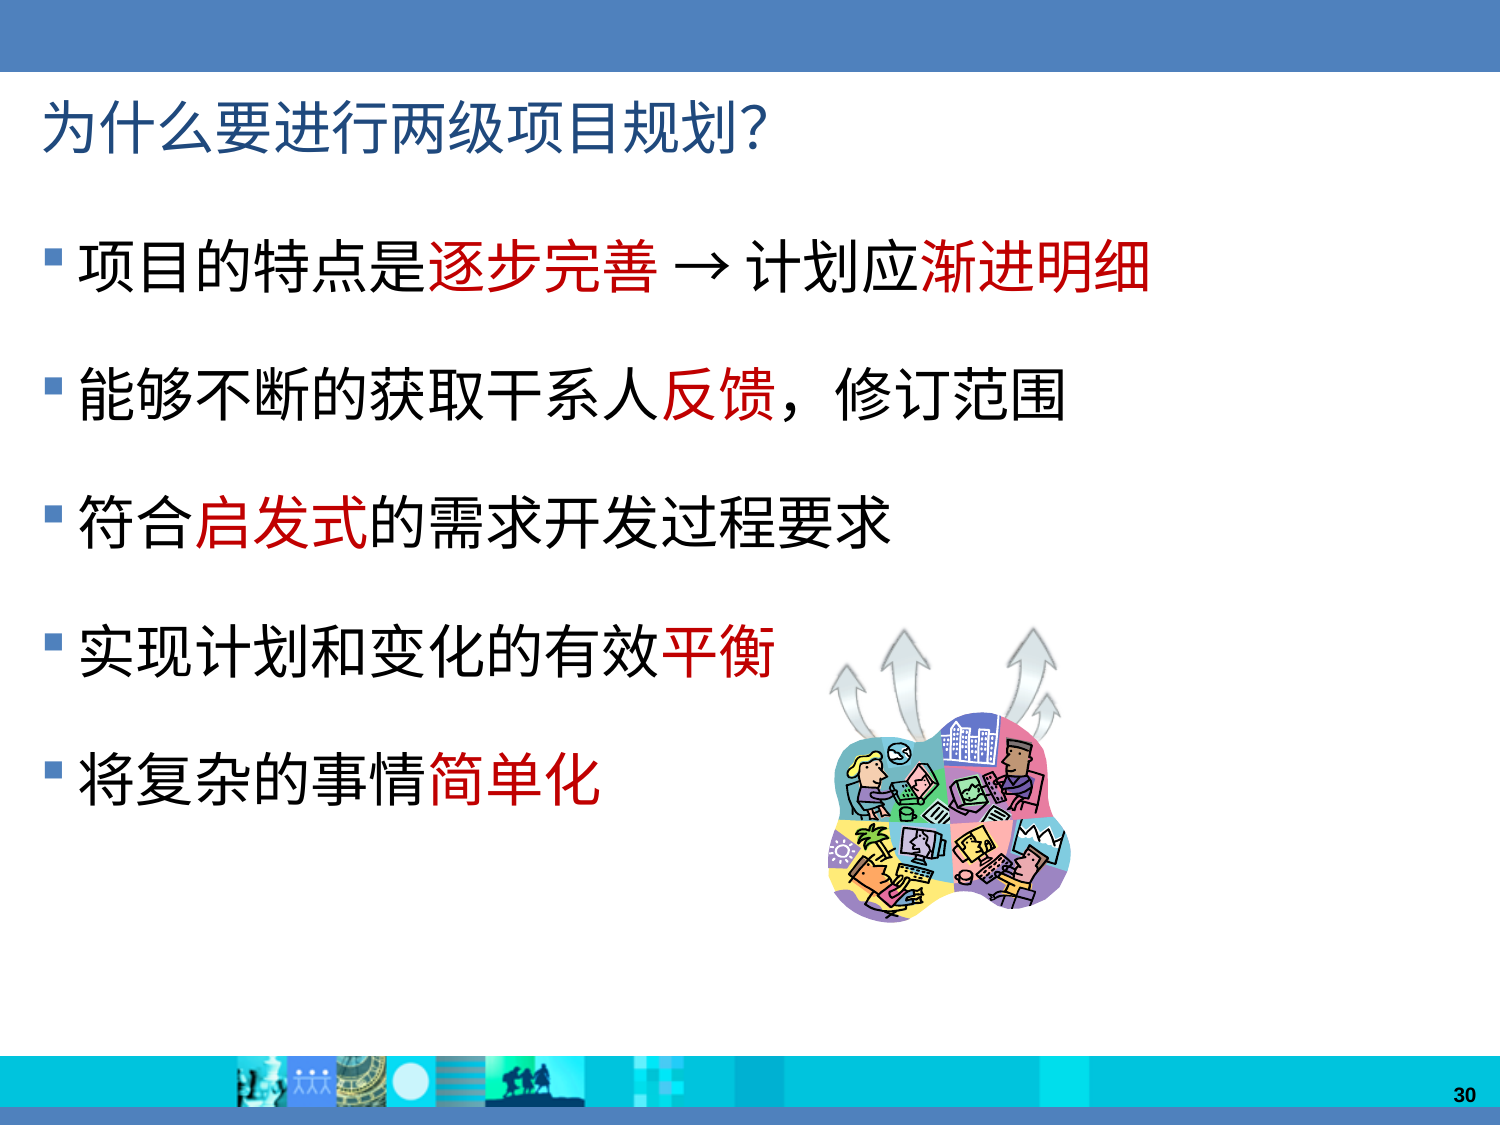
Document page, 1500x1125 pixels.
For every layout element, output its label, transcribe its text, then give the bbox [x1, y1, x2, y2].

title 为什么要进行两级项目规划？ [25, 91, 1477, 171]
picture [801, 612, 1088, 926]
list 项目的特点是逐步完善 → 计划应渐进明细 能够不断的获取干系人反馈，修订范围 符合启发式的需求开发过程要求 实现计划和变化的有效平衡 将复杂的事情简单化 [25, 187, 1477, 1042]
slide_number 30 [1366, 1081, 1477, 1107]
picture [0, 1056, 1500, 1107]
